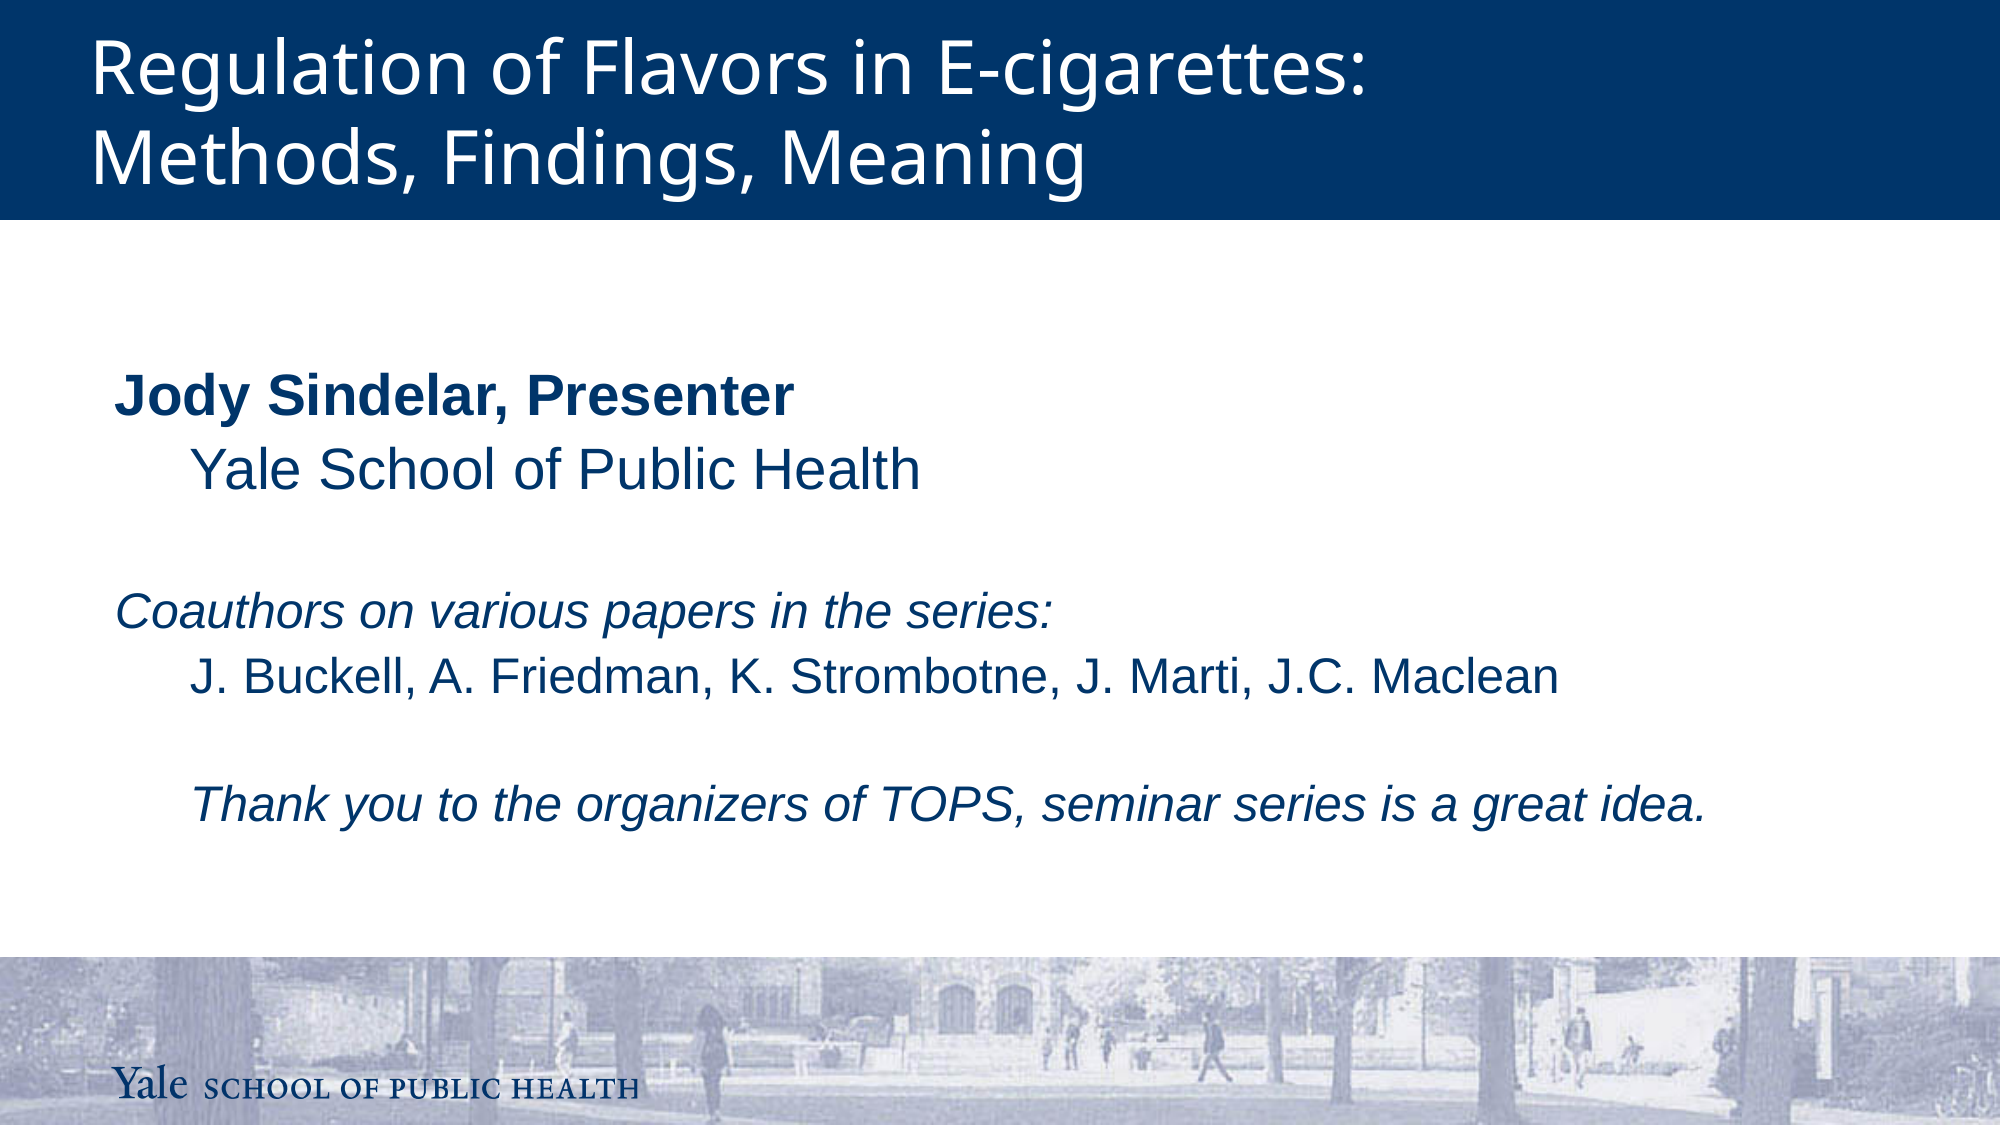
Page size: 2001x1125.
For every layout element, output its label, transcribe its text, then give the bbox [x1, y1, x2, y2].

text_box Regulation of Flavors in E-cigarettes: Methods, Findings, Meaning [0, 0, 2000, 219]
picture [0, 957, 2000, 1125]
list Jody Sindelar, Presenter Yale School of Public Health Coauthors on various papers in the series: J. Buckell, A. Friedman, K. Strombotne, J. Marti, J.C. Maclean Thank you to the organizers of TOPS, seminar series is a great idea. [25, 358, 1947, 893]
